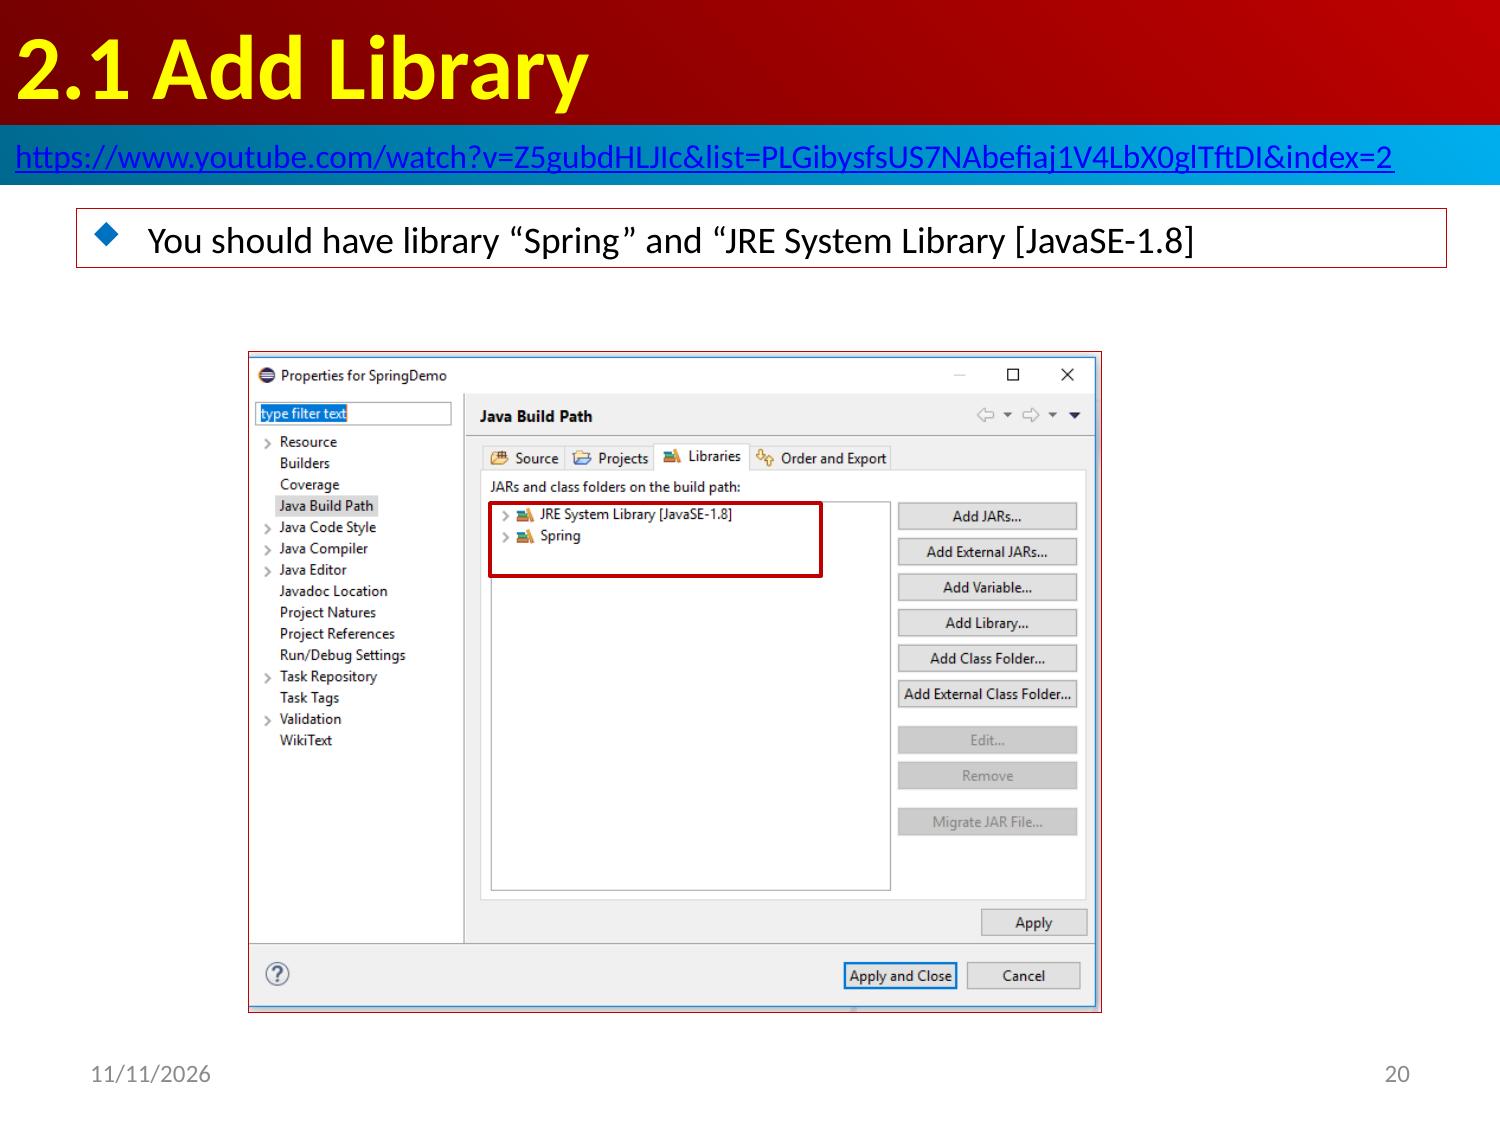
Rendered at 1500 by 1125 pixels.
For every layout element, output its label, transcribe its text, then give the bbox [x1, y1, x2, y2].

subtitle You should have library “Spring” and “JRE System Library [JavaSE-1.8] [76, 208, 1447, 268]
slide_number 20 [1074, 1042, 1425, 1103]
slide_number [75, 1042, 425, 1103]
title 2.1 Add Library [0, 0, 1500, 125]
text_box https://www.youtube.com/watch?v=Z5gubdHLJIc&list=PLGibysfsUS7NAbefiaj1V4LbX0glTftDI&index=2 [0, 125, 1500, 185]
picture [248, 351, 1102, 1013]
